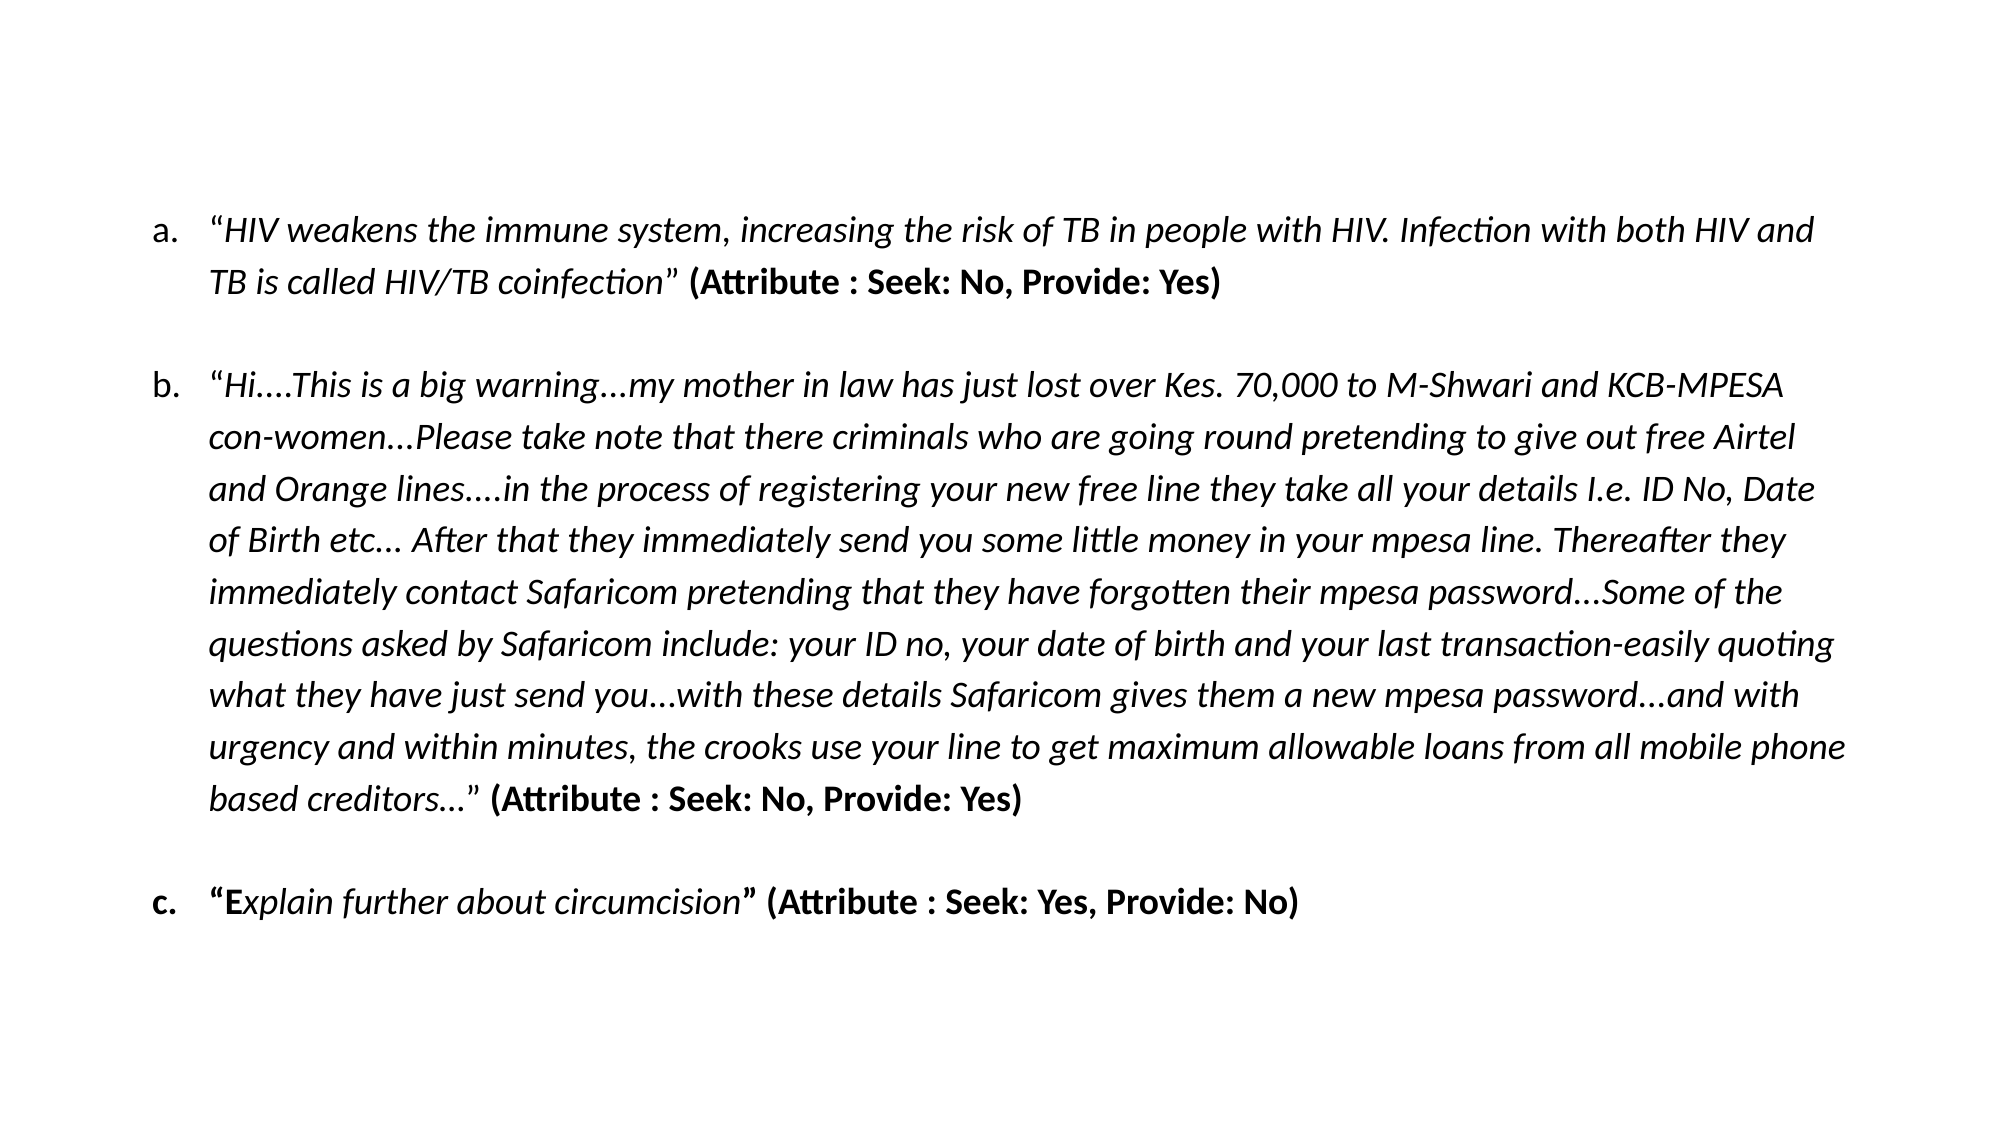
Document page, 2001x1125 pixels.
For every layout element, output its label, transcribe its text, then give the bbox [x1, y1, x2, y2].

text_box “HIV weakens the immune system, increasing the risk of TB in people with HIV. Infection with both HIV and TB is called HIV/TB coinfection” (Attribute : Seek: No, Provide: Yes) “Hi....This is a big warning...my mother in law has just lost over Kes. 70,000 to M-Shwari and KCB-MPESA con-women...Please take note that there criminals who are going round pretending to give out free Airtel and Orange lines....in the process of registering your new free line they take all your details I.e. ID No, Date of Birth etc... After that they immediately send you some little money in your mpesa line. Thereafter they immediately contact Safaricom pretending that they have forgotten their mpesa password...Some of the questions asked by Safaricom include: your ID no, your date of birth and your last transaction-easily quoting what they have just send you...with these details Safaricom gives them a new mpesa password...and with urgency and within minutes, the crooks use your line to get maximum allowable loans from all mobile phone based creditors…” (Attribute : Seek: No, Provide: Yes) “Explain further about circumcision” (Attribute : Seek: Yes, Provide: No) [137, 190, 1863, 930]
